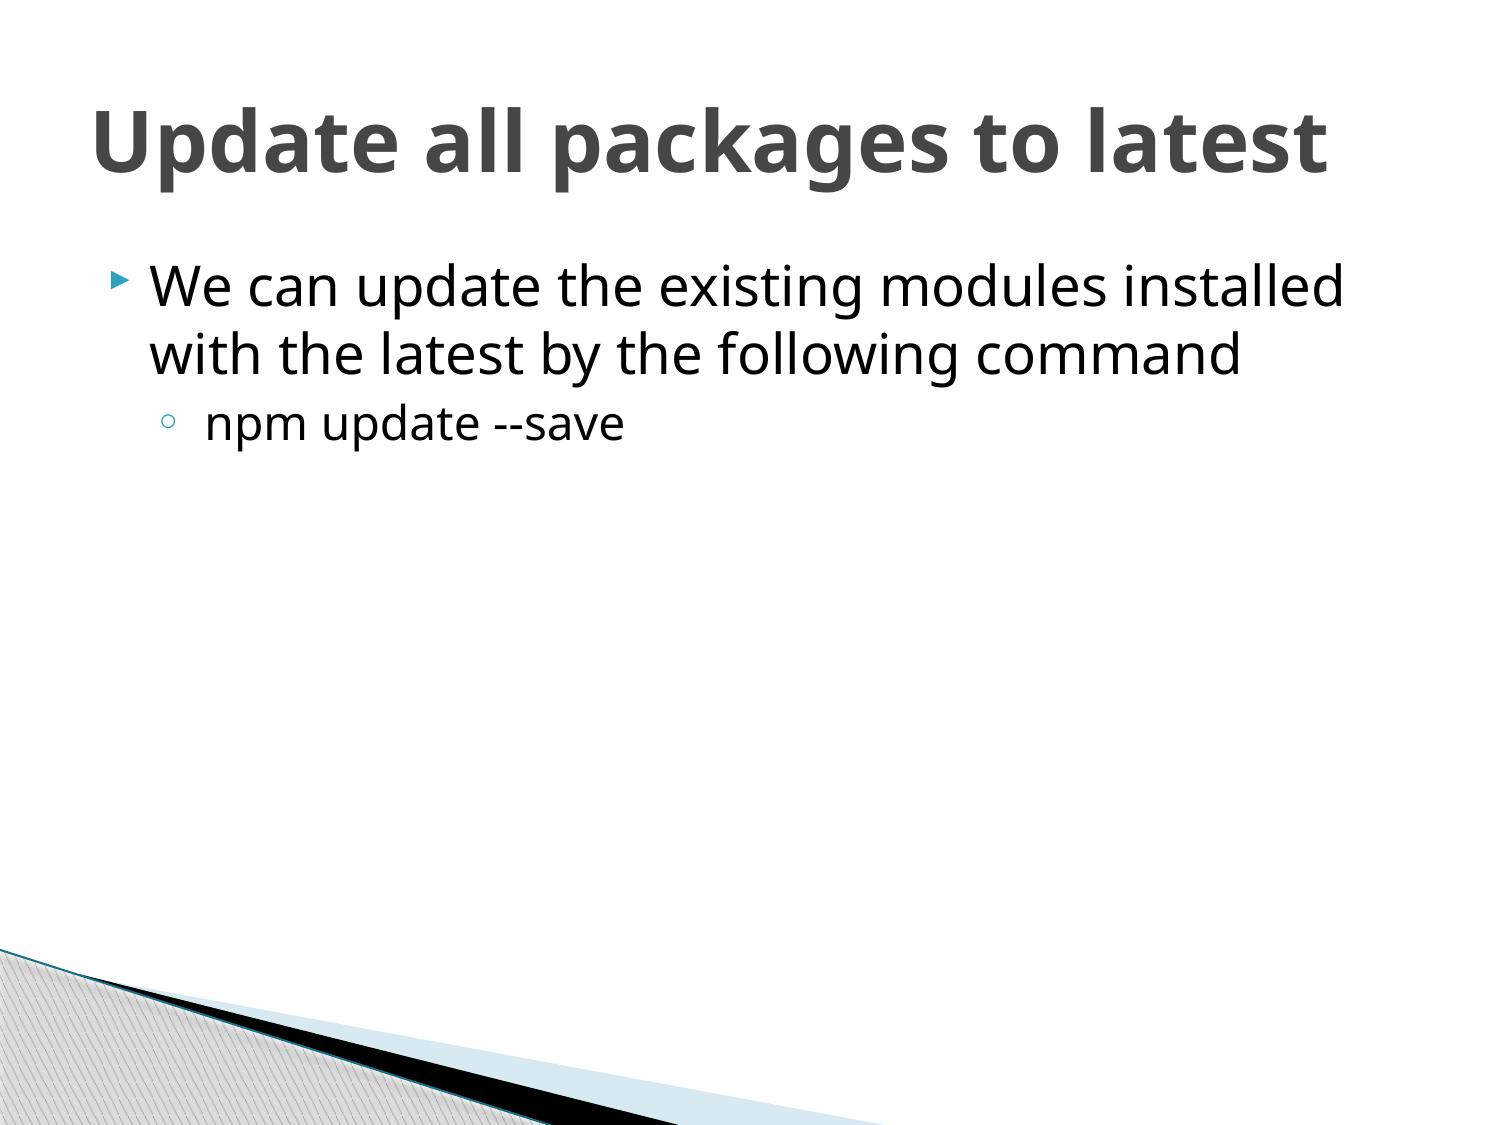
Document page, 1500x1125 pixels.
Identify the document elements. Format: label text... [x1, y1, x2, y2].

title Update all packages to latest [75, 45, 1425, 233]
list We can update the existing modules installed with the latest by the following command npm update --save [75, 243, 1425, 986]
